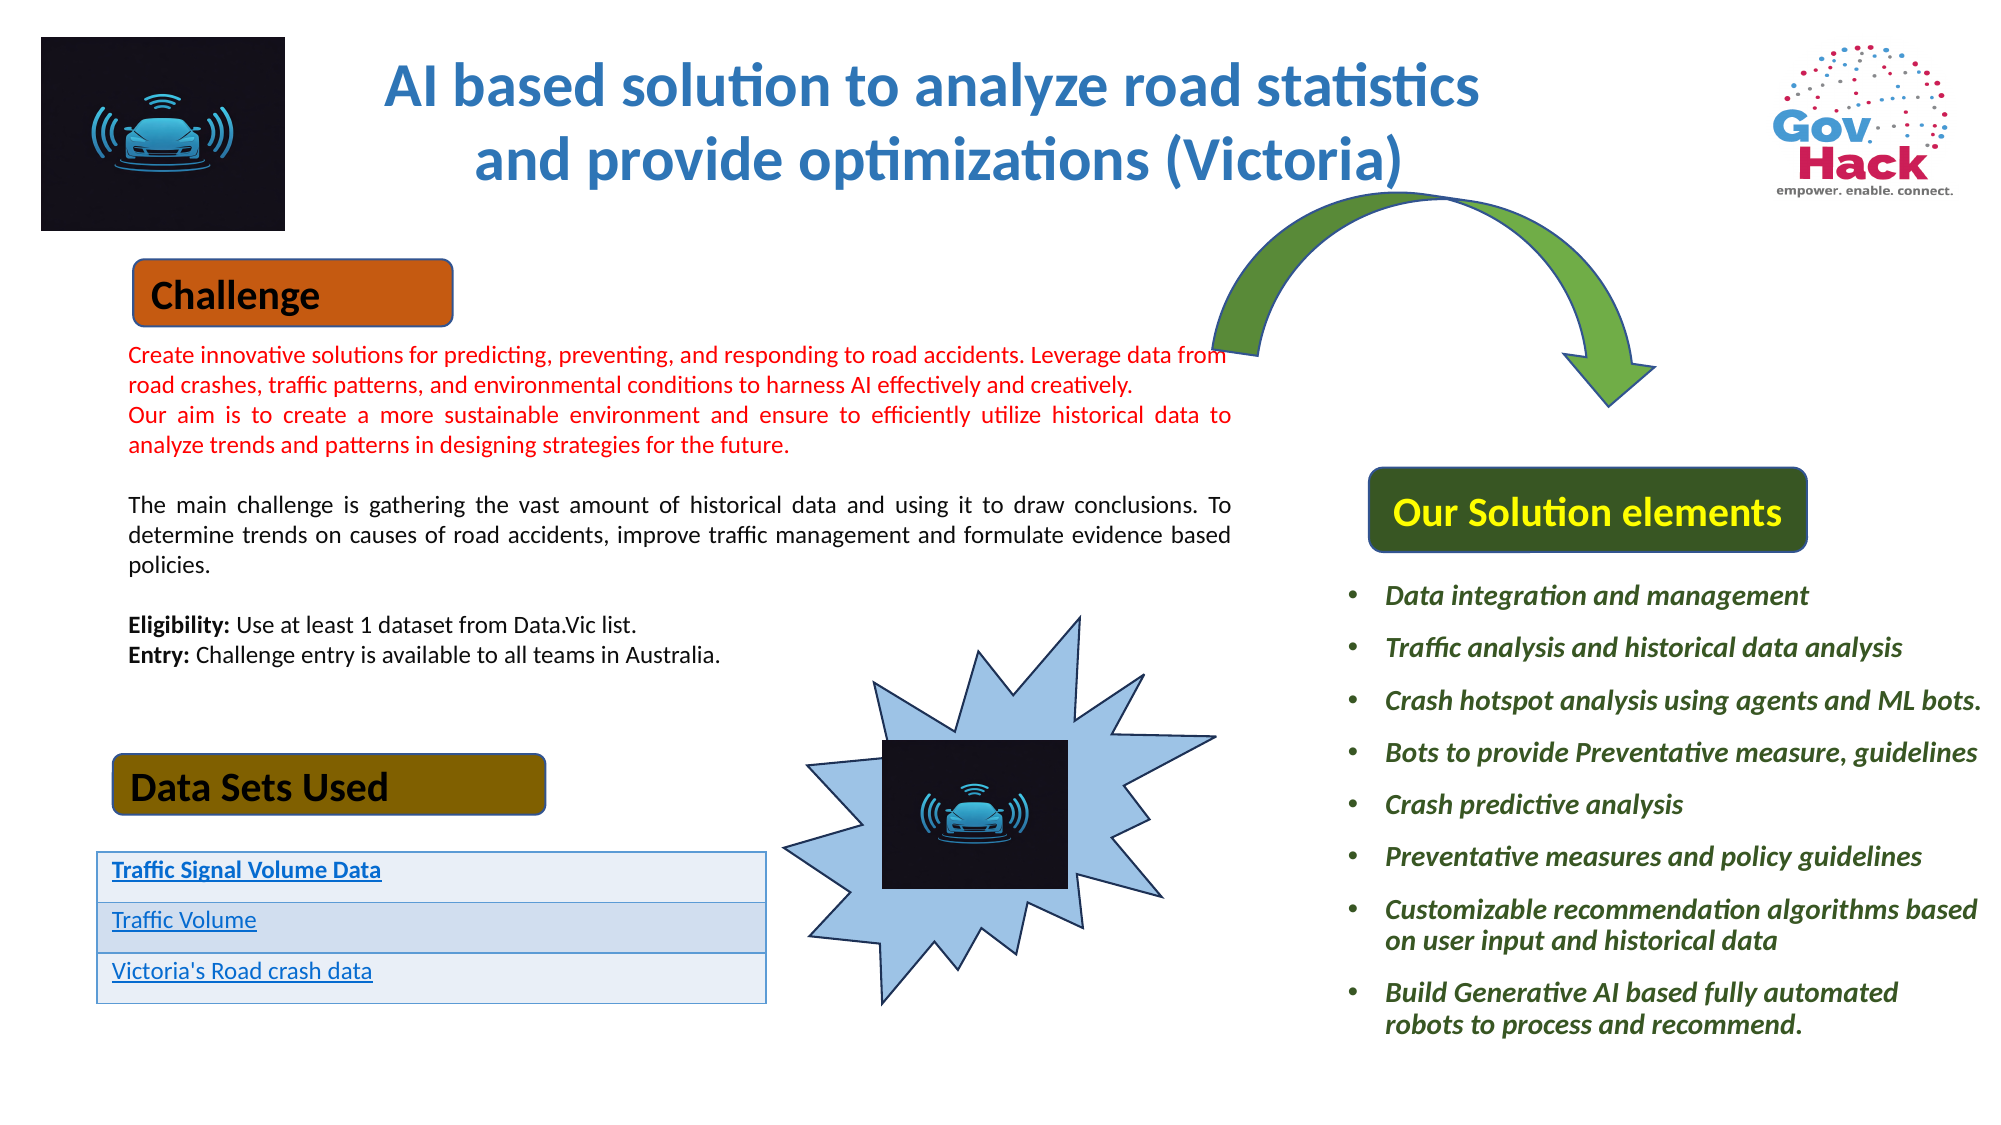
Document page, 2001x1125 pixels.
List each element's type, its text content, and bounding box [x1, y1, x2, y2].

table_cell Traffic Volume [98, 903, 765, 952]
text_box [781, 676, 1217, 1007]
text_box AI based solution to analyze road statistics and provide optimizations (Victoria) [192, 36, 1688, 201]
text_box Data integration and management Traffic analysis and historical data analysis Crash hotspot analysis using agents and ML bots. Bots to provide Preventative measure, guidelines Crash predictive analysis Preventative measures and policy guidelines Customizable recommendation algorithms based on user input and historical data Build Generative AI based fully automated robots to process and recommend. [1332, 572, 2000, 1073]
table_header Traffic Signal Volume Data [98, 853, 765, 902]
table_cell Victoria's Road crash data [98, 954, 765, 1003]
picture [882, 740, 1068, 889]
text_box [1211, 191, 1657, 409]
picture [41, 37, 285, 231]
picture [1766, 33, 1959, 201]
text_box Our Solution elements [1367, 466, 1809, 554]
text_box Create innovative solutions for predicting, preventing, and responding to road accidents. Leverage data from road crashes, traffic patterns, and environmental conditions to harness AI effectively and creatively. Our aim is to create a more sustainable environment and ensure to efficiently utilize historical data to analyze trends and patterns in designing strategies for the future. The main challenge is gathering the vast amount of historical data and using it to draw conclusions. To determine trends on causes of road accidents, improve traffic management and formulate evidence based policies. Eligibility: Use at least 1 dataset from Data.Vic list. Entry: Challenge entry is available to all teams in Australia. [113, 331, 1249, 676]
text_box Challenge [132, 258, 454, 328]
text_box Data Sets Used [111, 753, 547, 816]
